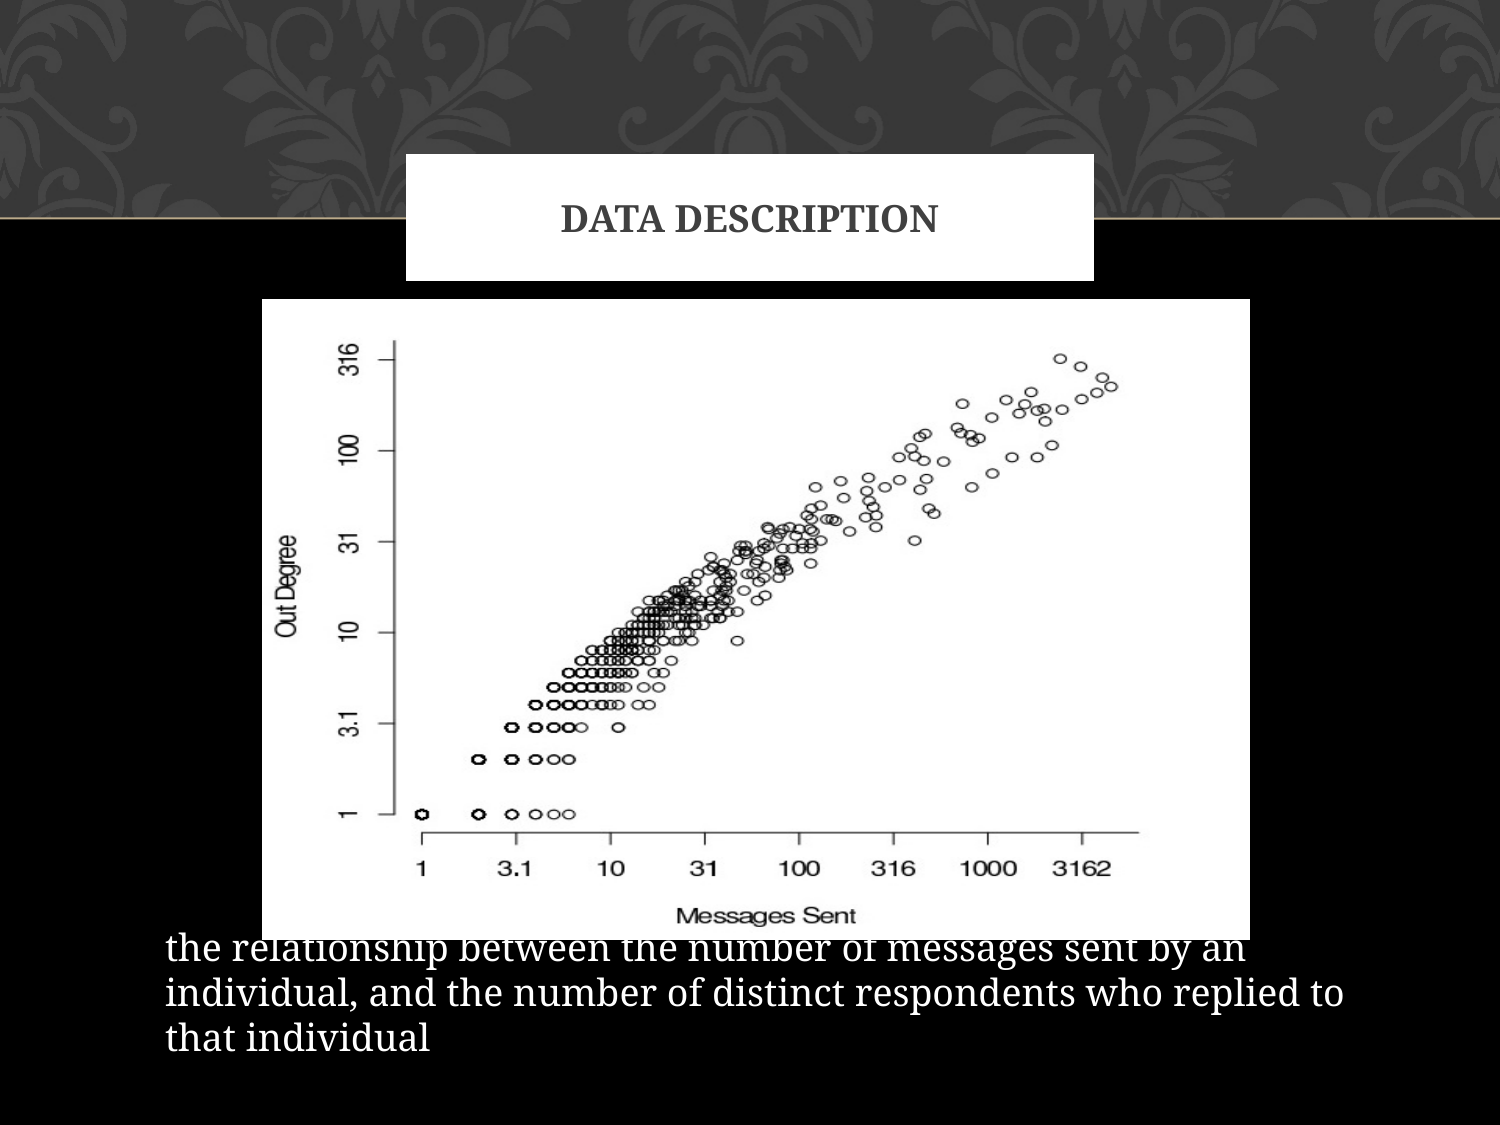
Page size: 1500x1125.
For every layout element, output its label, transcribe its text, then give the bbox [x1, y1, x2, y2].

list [262, 299, 1251, 940]
title Data description [406, 154, 1094, 281]
list the relationship between the number of messages sent by an individual, and the number of distinct respondents who replied to that individual [150, 950, 1363, 1040]
